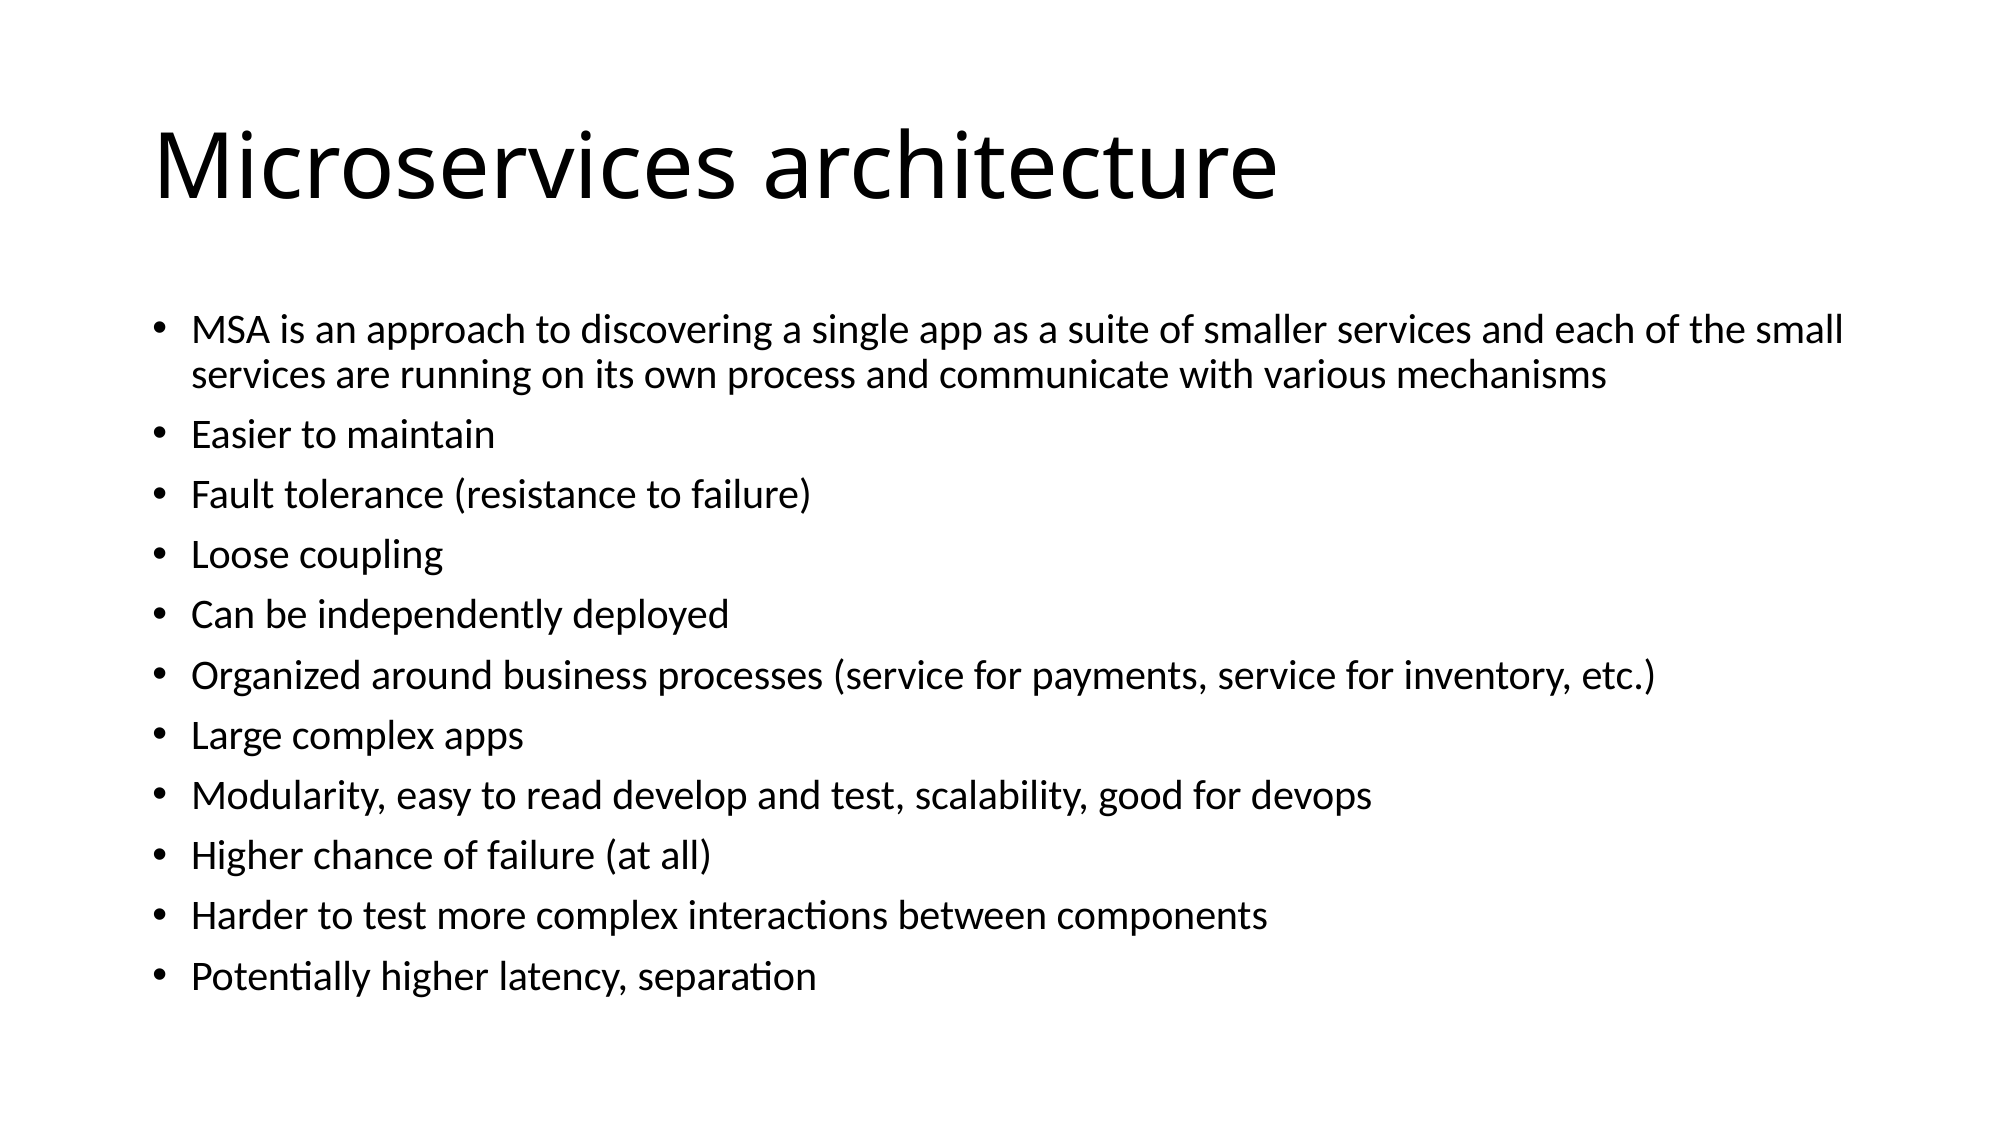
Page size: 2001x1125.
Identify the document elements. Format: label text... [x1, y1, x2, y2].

list MSA is an approach to discovering a single app as a suite of smaller services and each of the small services are running on its own process and communicate with various mechanisms Easier to maintain Fault tolerance (resistance to failure) Loose coupling Can be independently deployed Organized around business processes (service for payments, service for inventory, etc.) Large complex apps Modularity, easy to read develop and test, scalability, good for devops Higher chance of failure (at all) Harder to test more complex interactions between components Potentially higher latency, separation [137, 299, 1863, 1014]
title Microservices architecture [137, 59, 1863, 278]
